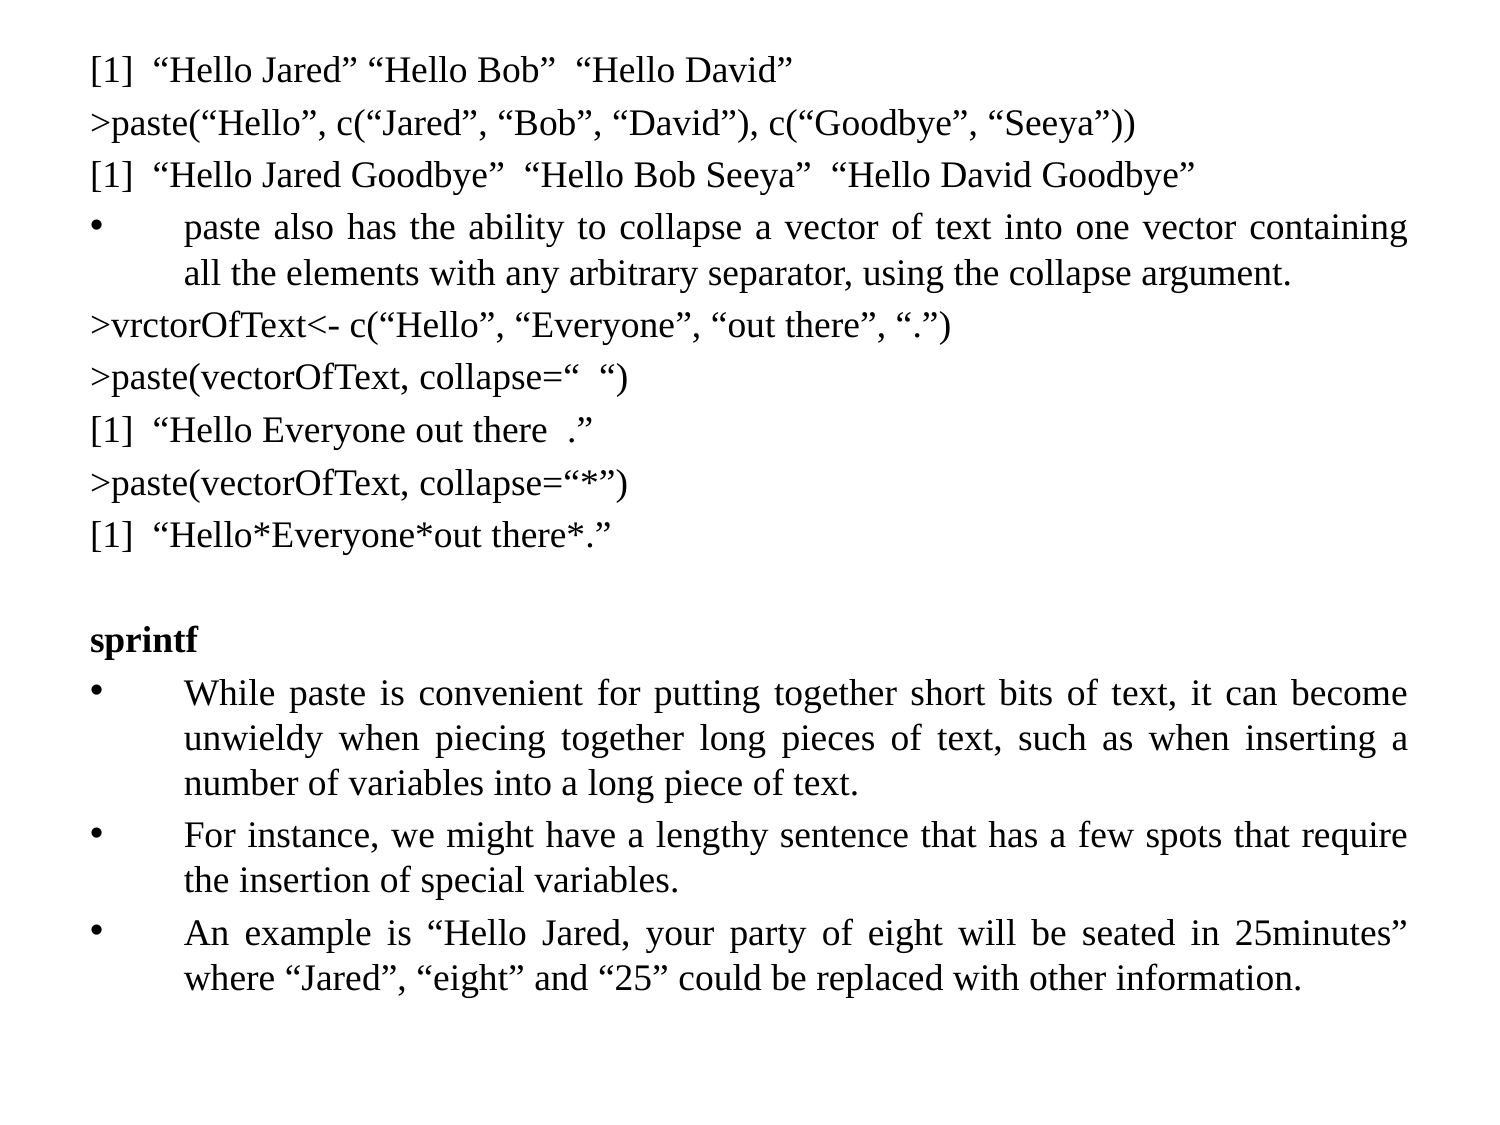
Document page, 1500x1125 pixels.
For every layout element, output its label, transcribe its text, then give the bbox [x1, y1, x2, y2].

list [1] “Hello Jared” “Hello Bob” “Hello David” >paste(“Hello”, c(“Jared”, “Bob”, “David”), c(“Goodbye”, “Seeya”)) [1] “Hello Jared Goodbye” “Hello Bob Seeya” “Hello David Goodbye” paste also has the ability to collapse a vector of text into one vector containing all the elements with any arbitrary separator, using the collapse argument. >vrctorOfText<- c(“Hello”, “Everyone”, “out there”, “.”) >paste(vectorOfText, collapse=“ “) [1] “Hello Everyone out there .” >paste(vectorOfText, collapse=“*”) [1] “Hello*Everyone*out there*.” sprintf While paste is convenient for putting together short bits of text, it can become unwieldy when piecing together long pieces of text, such as when inserting a number of variables into a long piece of text. For instance, we might have a lengthy sentence that has a few spots that require the insertion of special variables. An example is “Hello Jared, your party of eight will be seated in 25minutes” where “Jared”, “eight” and “25” could be replaced with other information. [75, 37, 1425, 1063]
